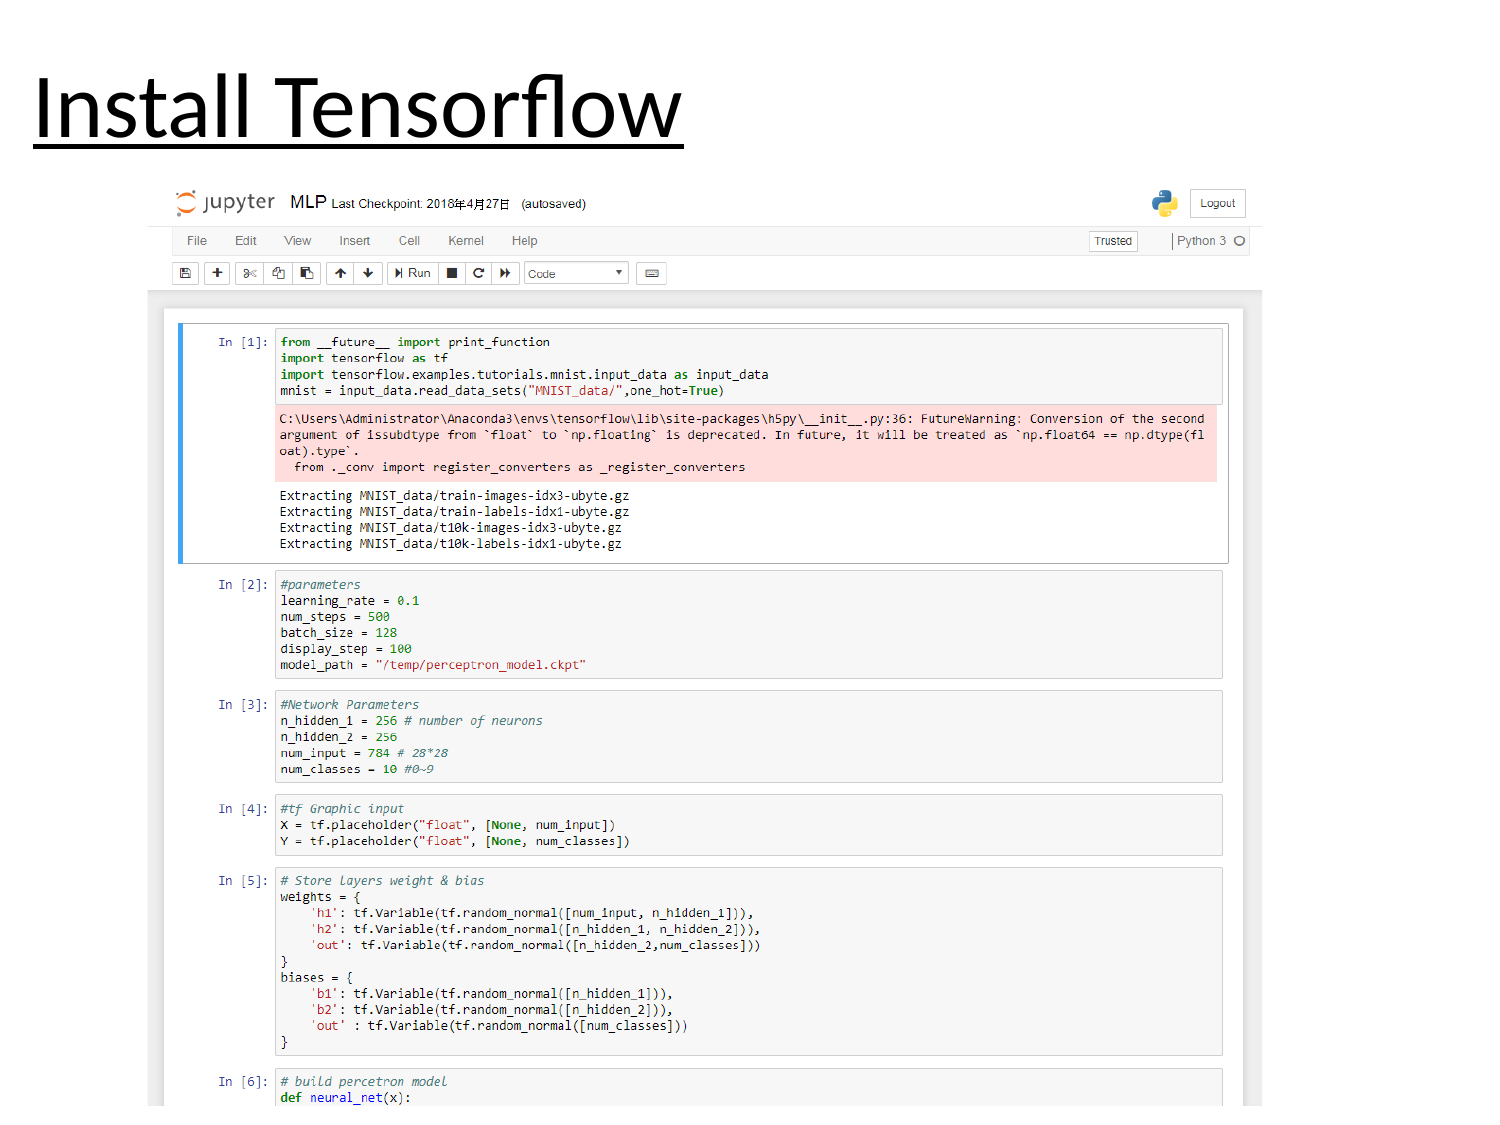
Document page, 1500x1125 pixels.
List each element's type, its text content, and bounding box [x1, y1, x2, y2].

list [147, 184, 1263, 1107]
title Install Tensorflow [17, 7, 1368, 195]
